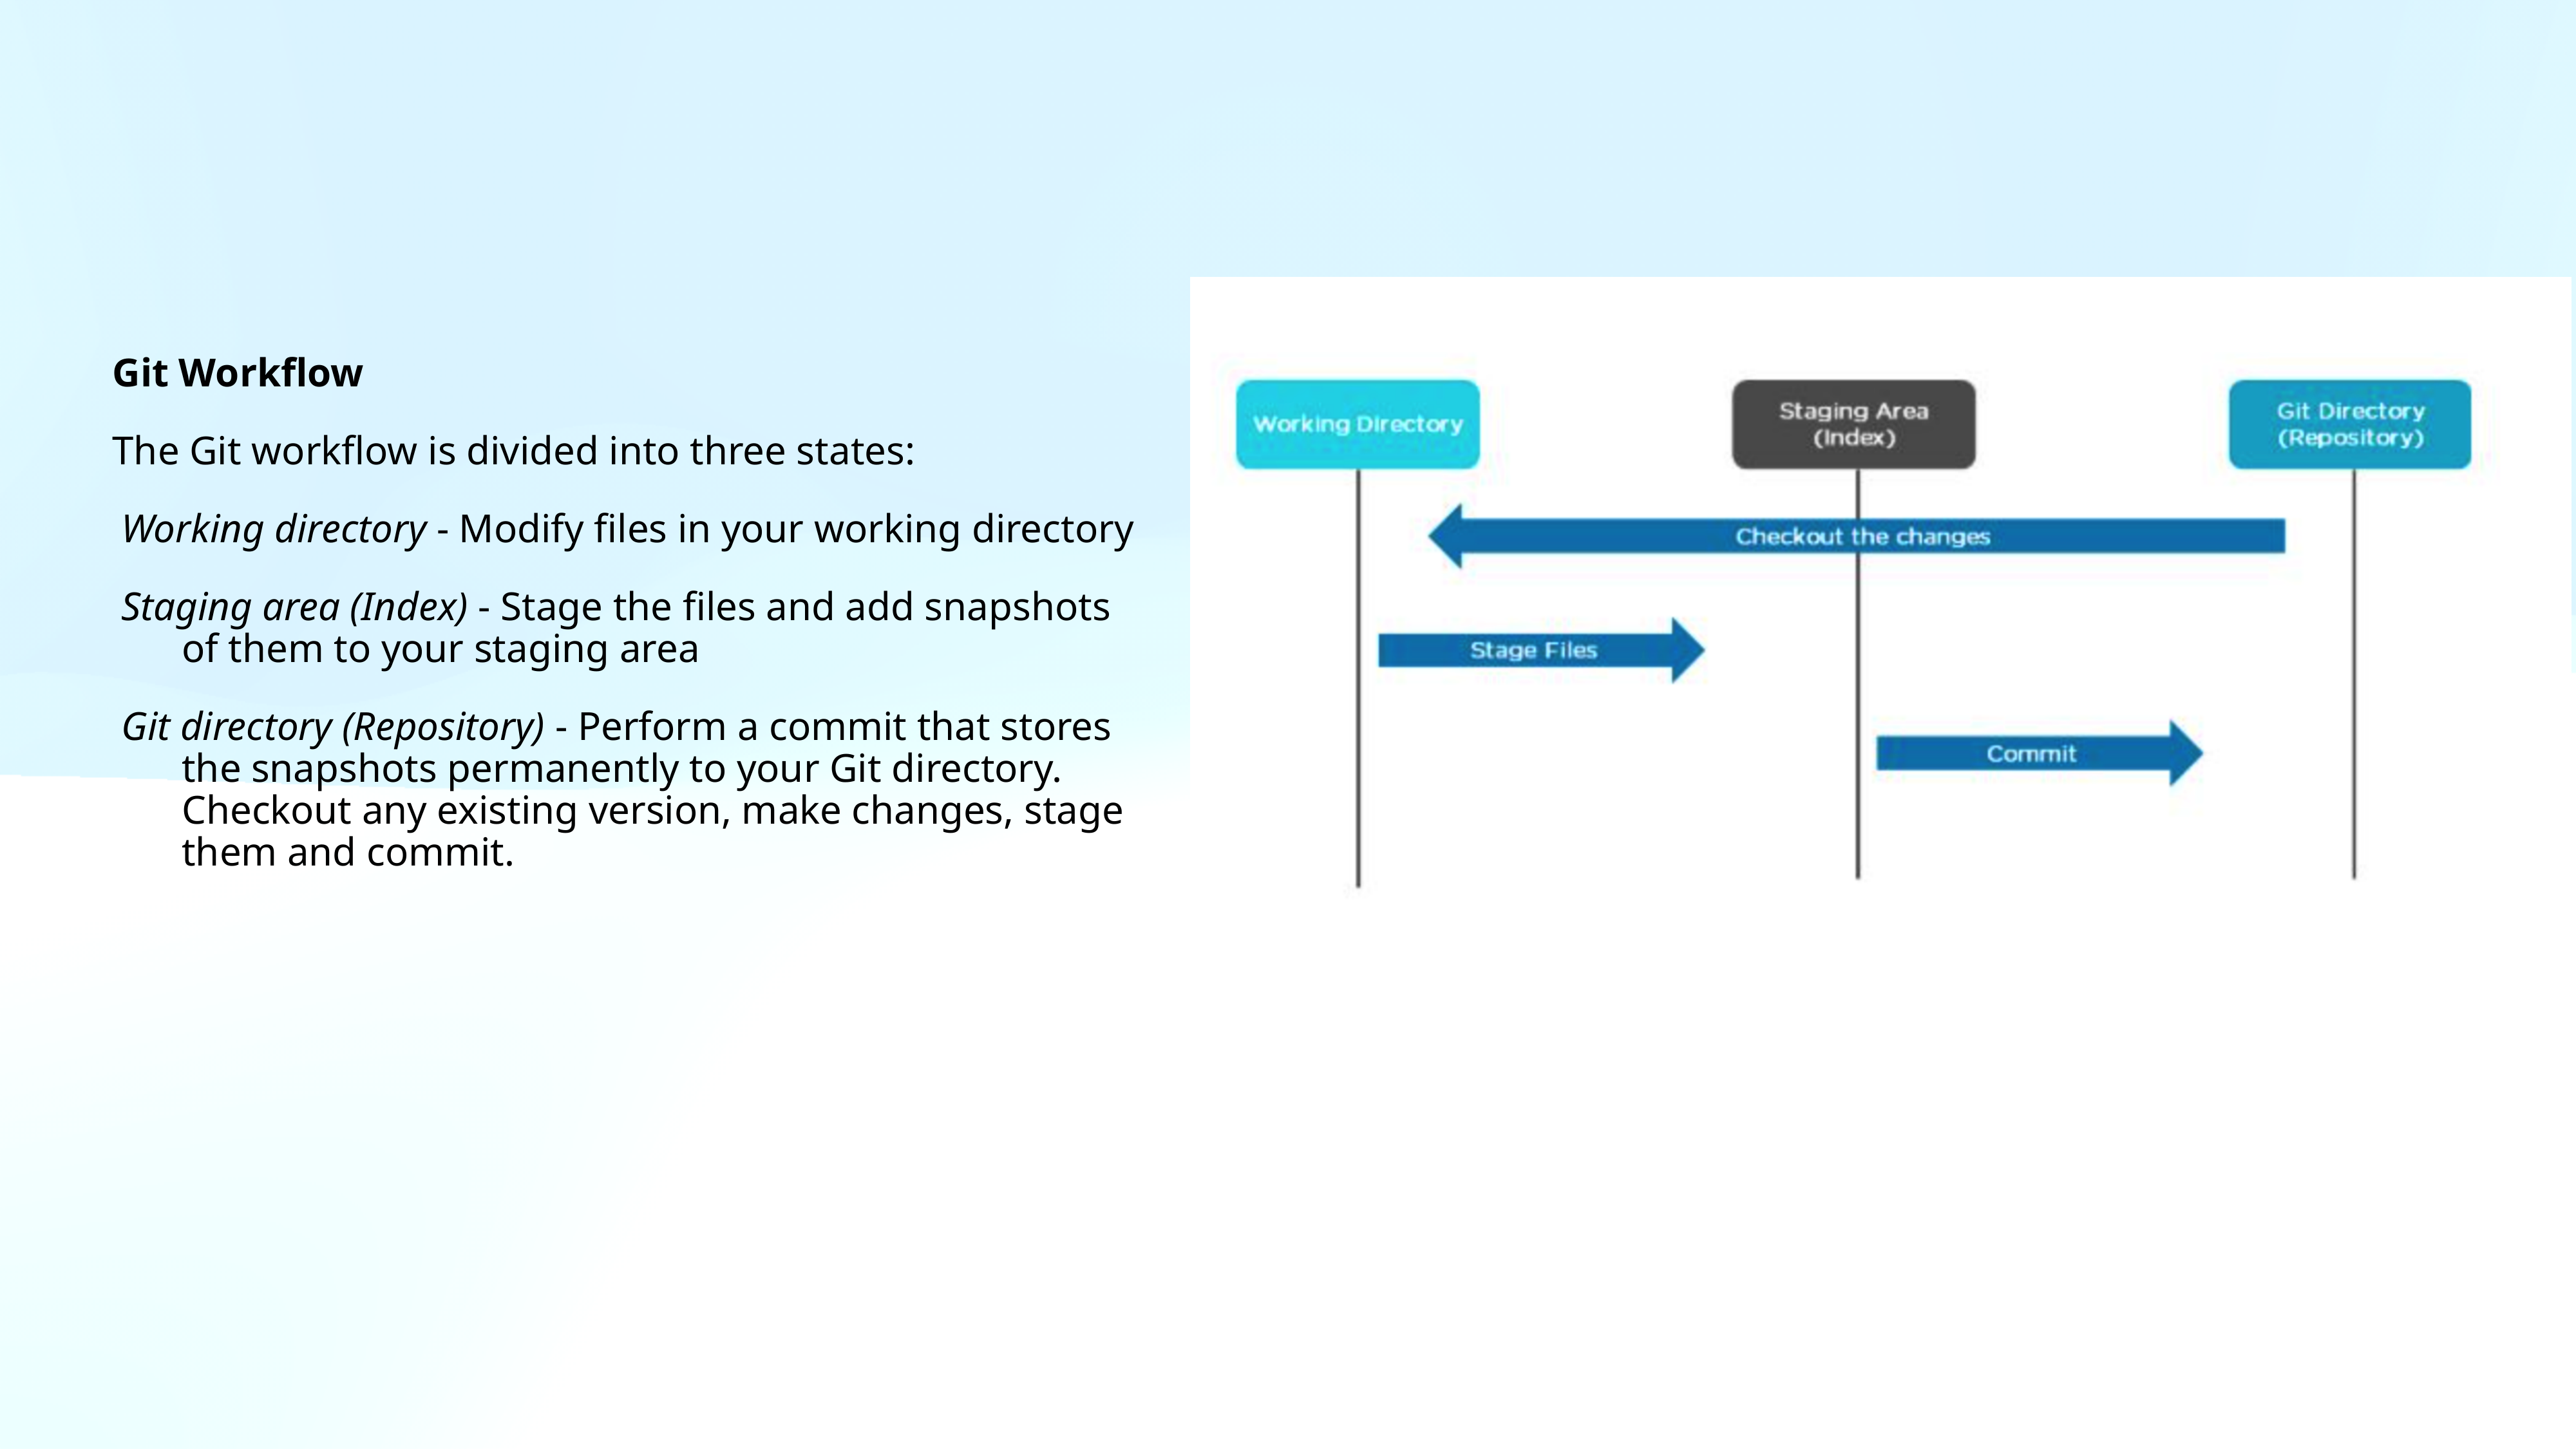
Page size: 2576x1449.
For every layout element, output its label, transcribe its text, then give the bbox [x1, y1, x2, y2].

picture [0, 0, 2576, 1449]
title Git Workflow The Git workflow is divided into three states: Working directory - Modify files in your working directory Staging area (Index) - Stage the files and add snapshots of them to your staging area Git directory (Repository) - Perform a commit that stores the snapshots permanently to your Git directory. Checkout any existing version, make changes, stage them and commit. [106, 283, 1141, 906]
